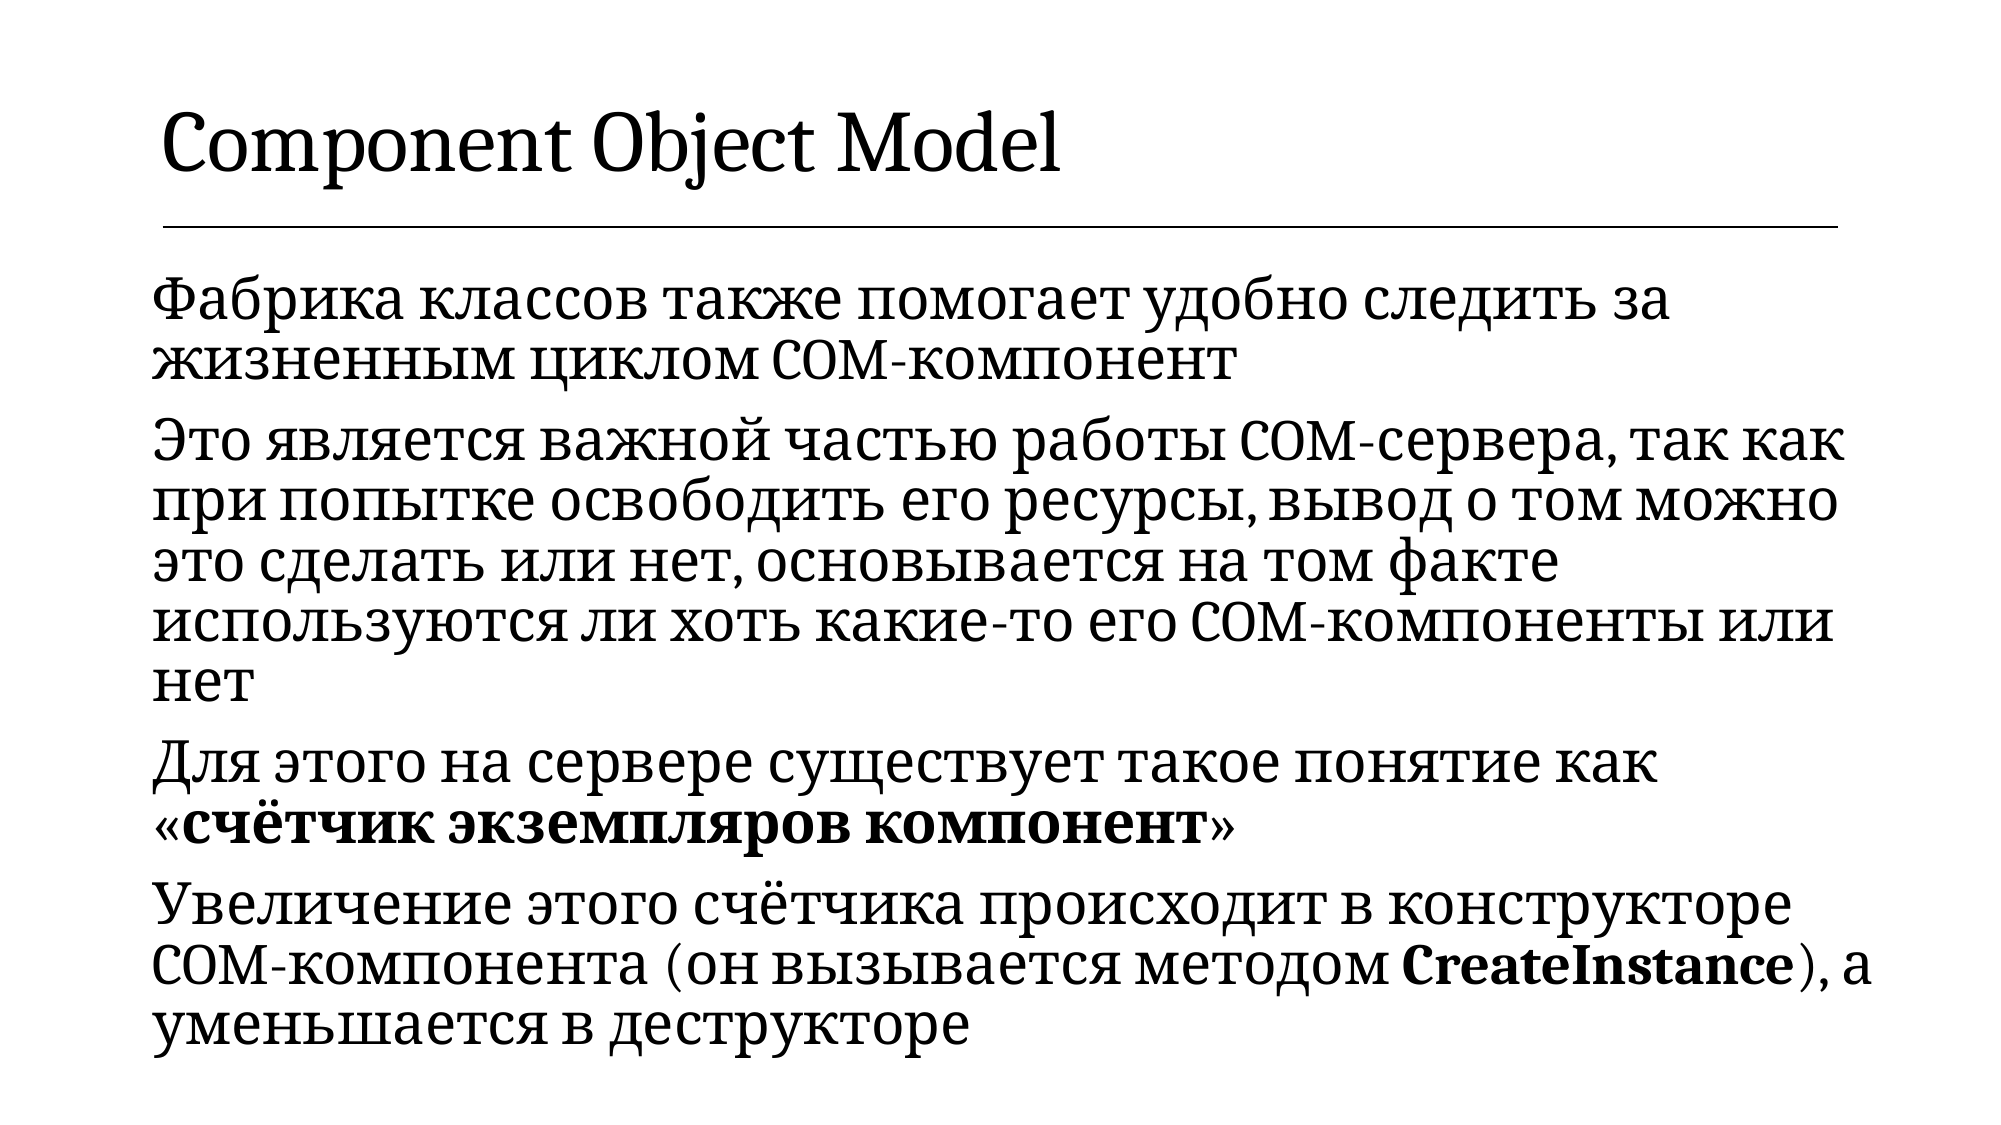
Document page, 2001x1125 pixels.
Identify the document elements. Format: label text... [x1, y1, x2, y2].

table_header Component Object Model [163, 60, 1838, 226]
list Фабрика классов также помогает удобно следить за жизненным циклом COM-компонент Это является важной частью работы COM-сервера, так как при попытке освободить его ресурсы, вывод о том можно это сделать или нет, основывается на том факте используются ли хоть какие-то его COM-компоненты или нет Для этого на сервере существует такое понятие как «счётчик экземпляров компонент» Увеличение этого счётчика происходит в конструкторе COM-компонента (он вызывается методом CreateInstance), а уменьшается в деструкторе [137, 263, 1904, 1104]
